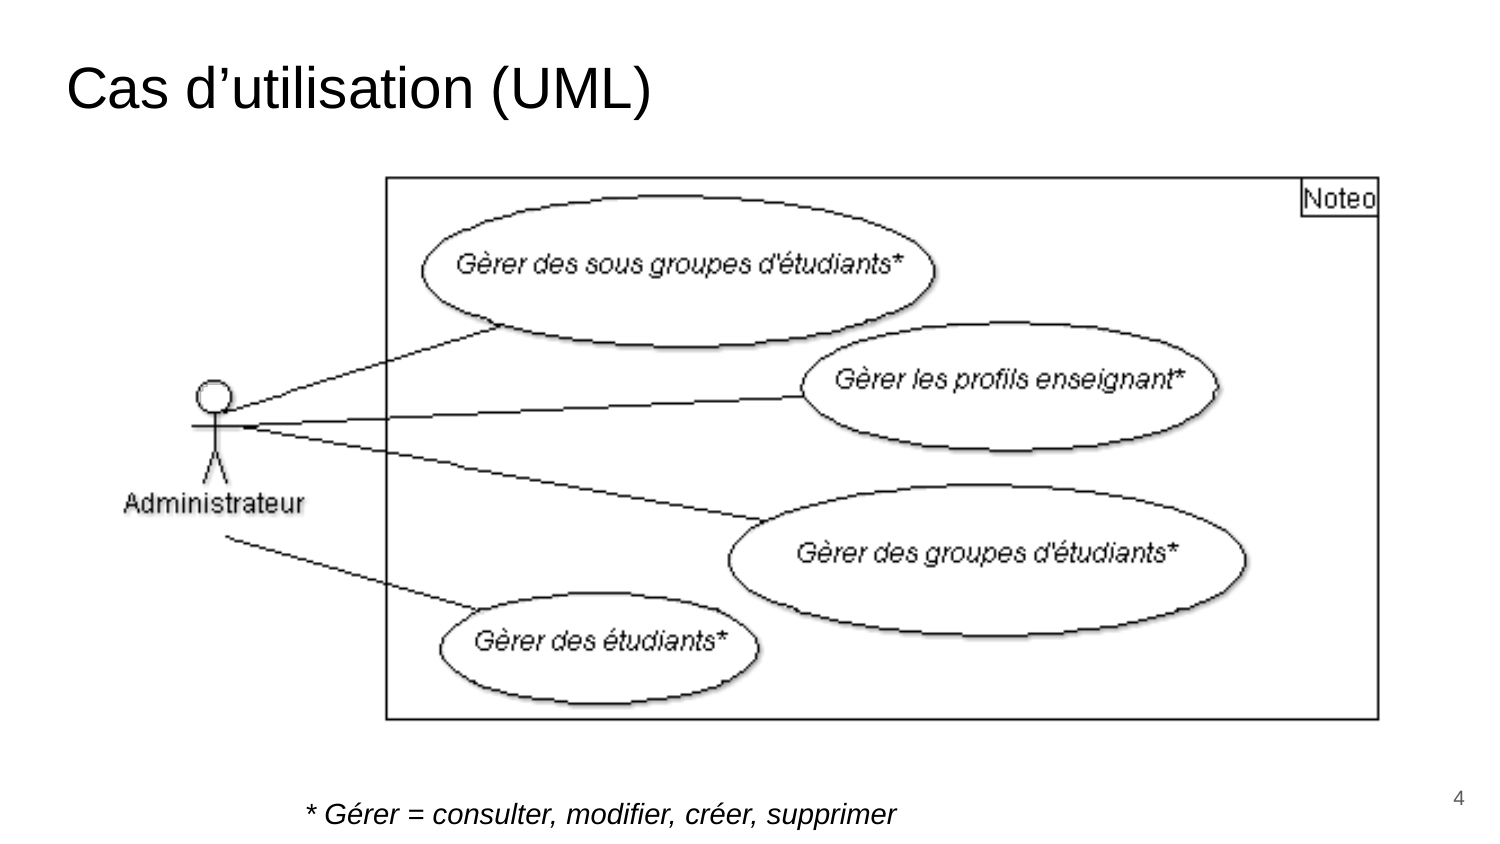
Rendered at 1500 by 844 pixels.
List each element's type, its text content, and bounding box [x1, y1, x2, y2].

text_box * Gérer = consulter, modifier, créer, supprimer [290, 787, 989, 838]
slide_number 4 [1389, 764, 1480, 830]
picture [111, 166, 1389, 728]
title Cas d’utilisation (UML) [51, 35, 1449, 130]
